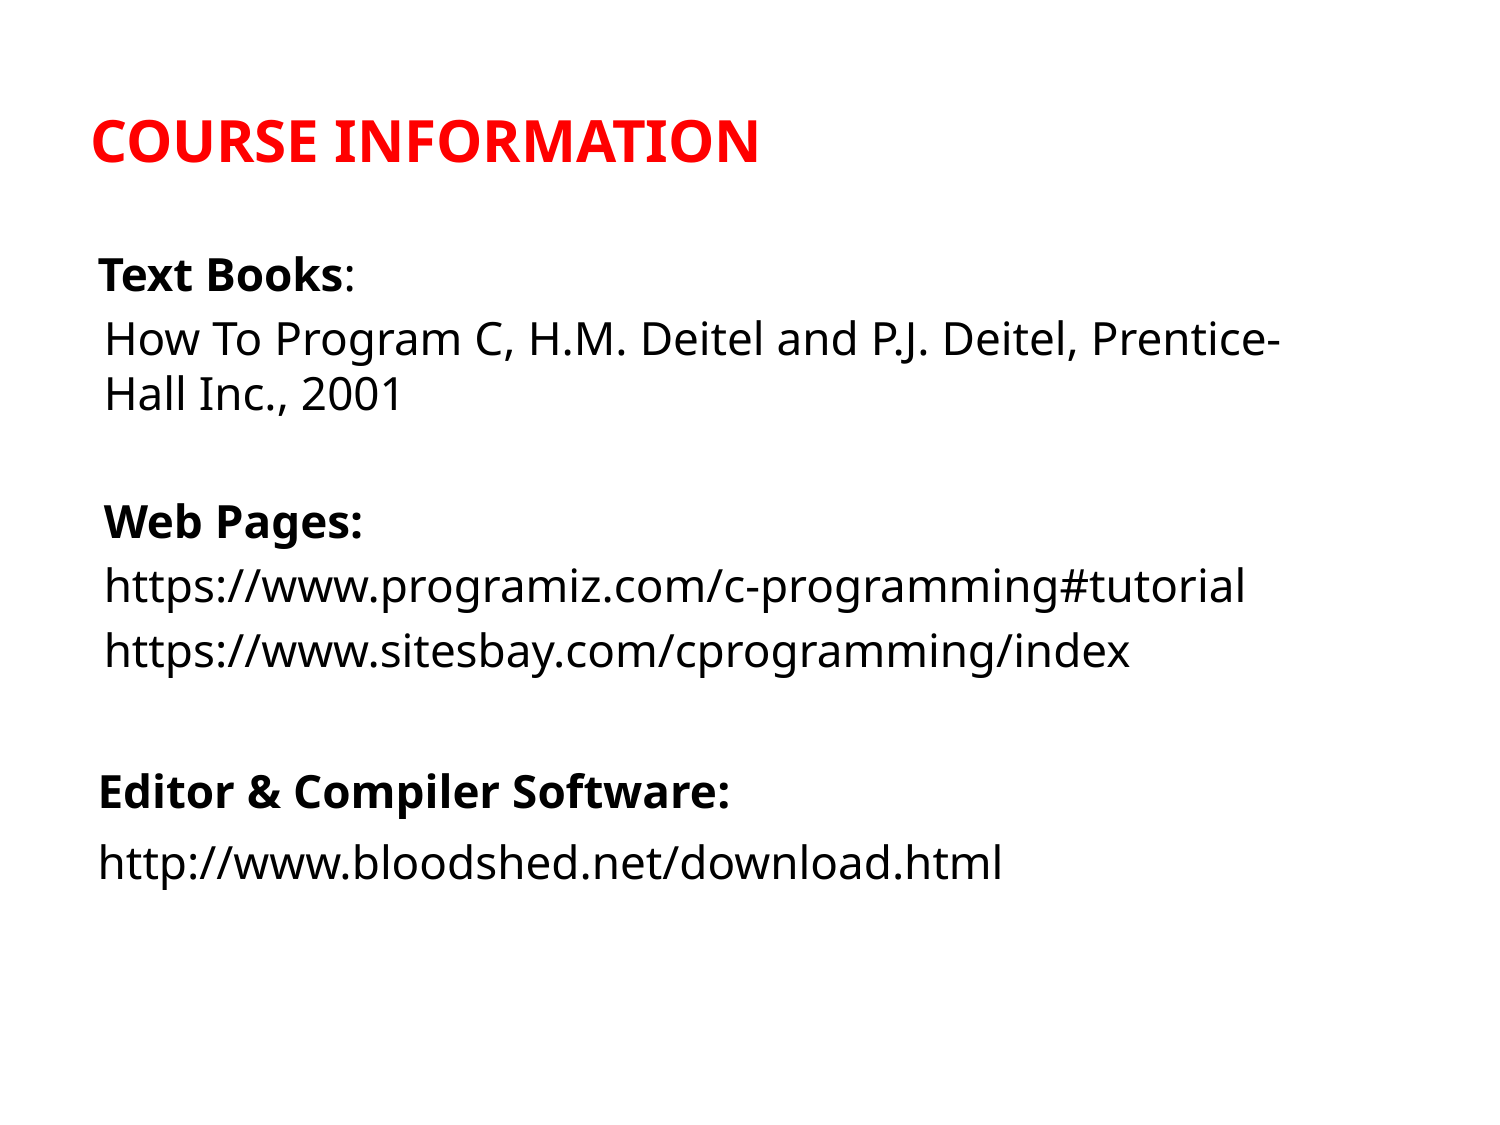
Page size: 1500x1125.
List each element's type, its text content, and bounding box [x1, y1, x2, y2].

list Text Books: How To Program C, H.M. Deitel and P.J. Deitel, Prentice-Hall Inc., 2001 Web Pages: https://www.programiz.com/c-programming#tutorial https://www.sitesbay.com/cprogramming/index Editor & Compiler Software: http://www.bloodshed.net/download.html [82, 232, 1354, 713]
title COURSE INFORMATION [75, 45, 1425, 233]
